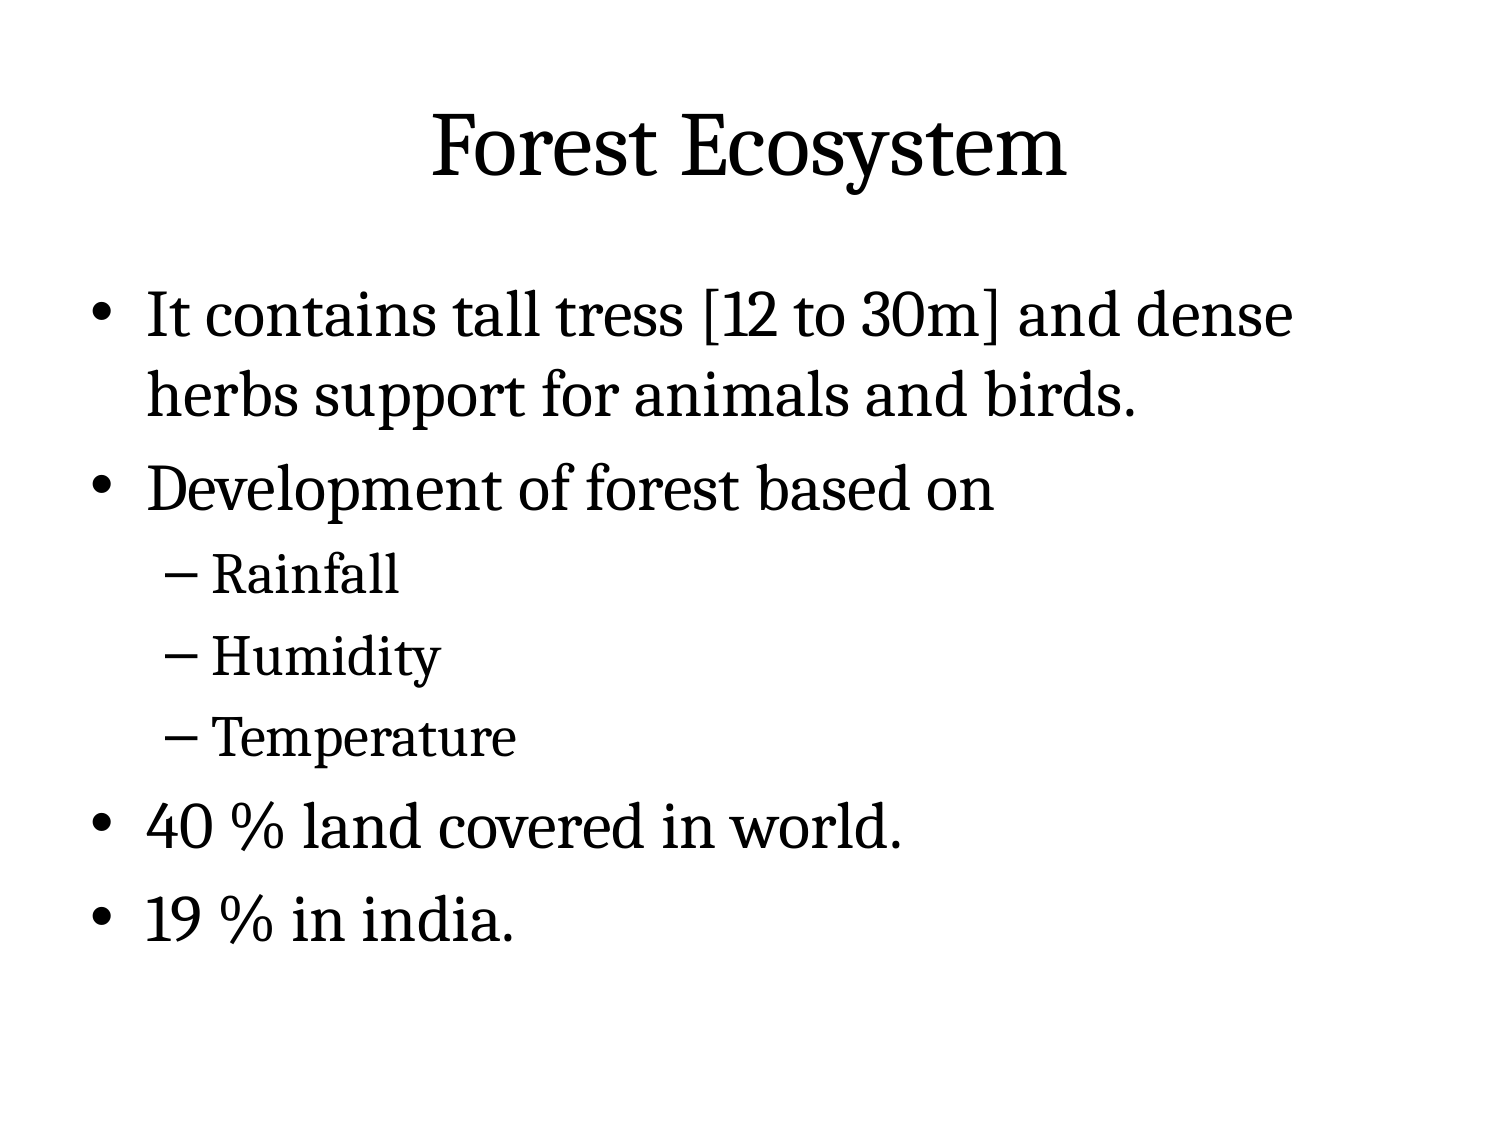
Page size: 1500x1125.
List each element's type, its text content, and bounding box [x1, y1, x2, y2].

title Forest Ecosystem [75, 45, 1425, 233]
list It contains tall tress [12 to 30m] and dense herbs support for animals and birds. Development of forest based on Rainfall Humidity Temperature 40 % land covered in world. 19 % in india. [75, 262, 1425, 1005]
